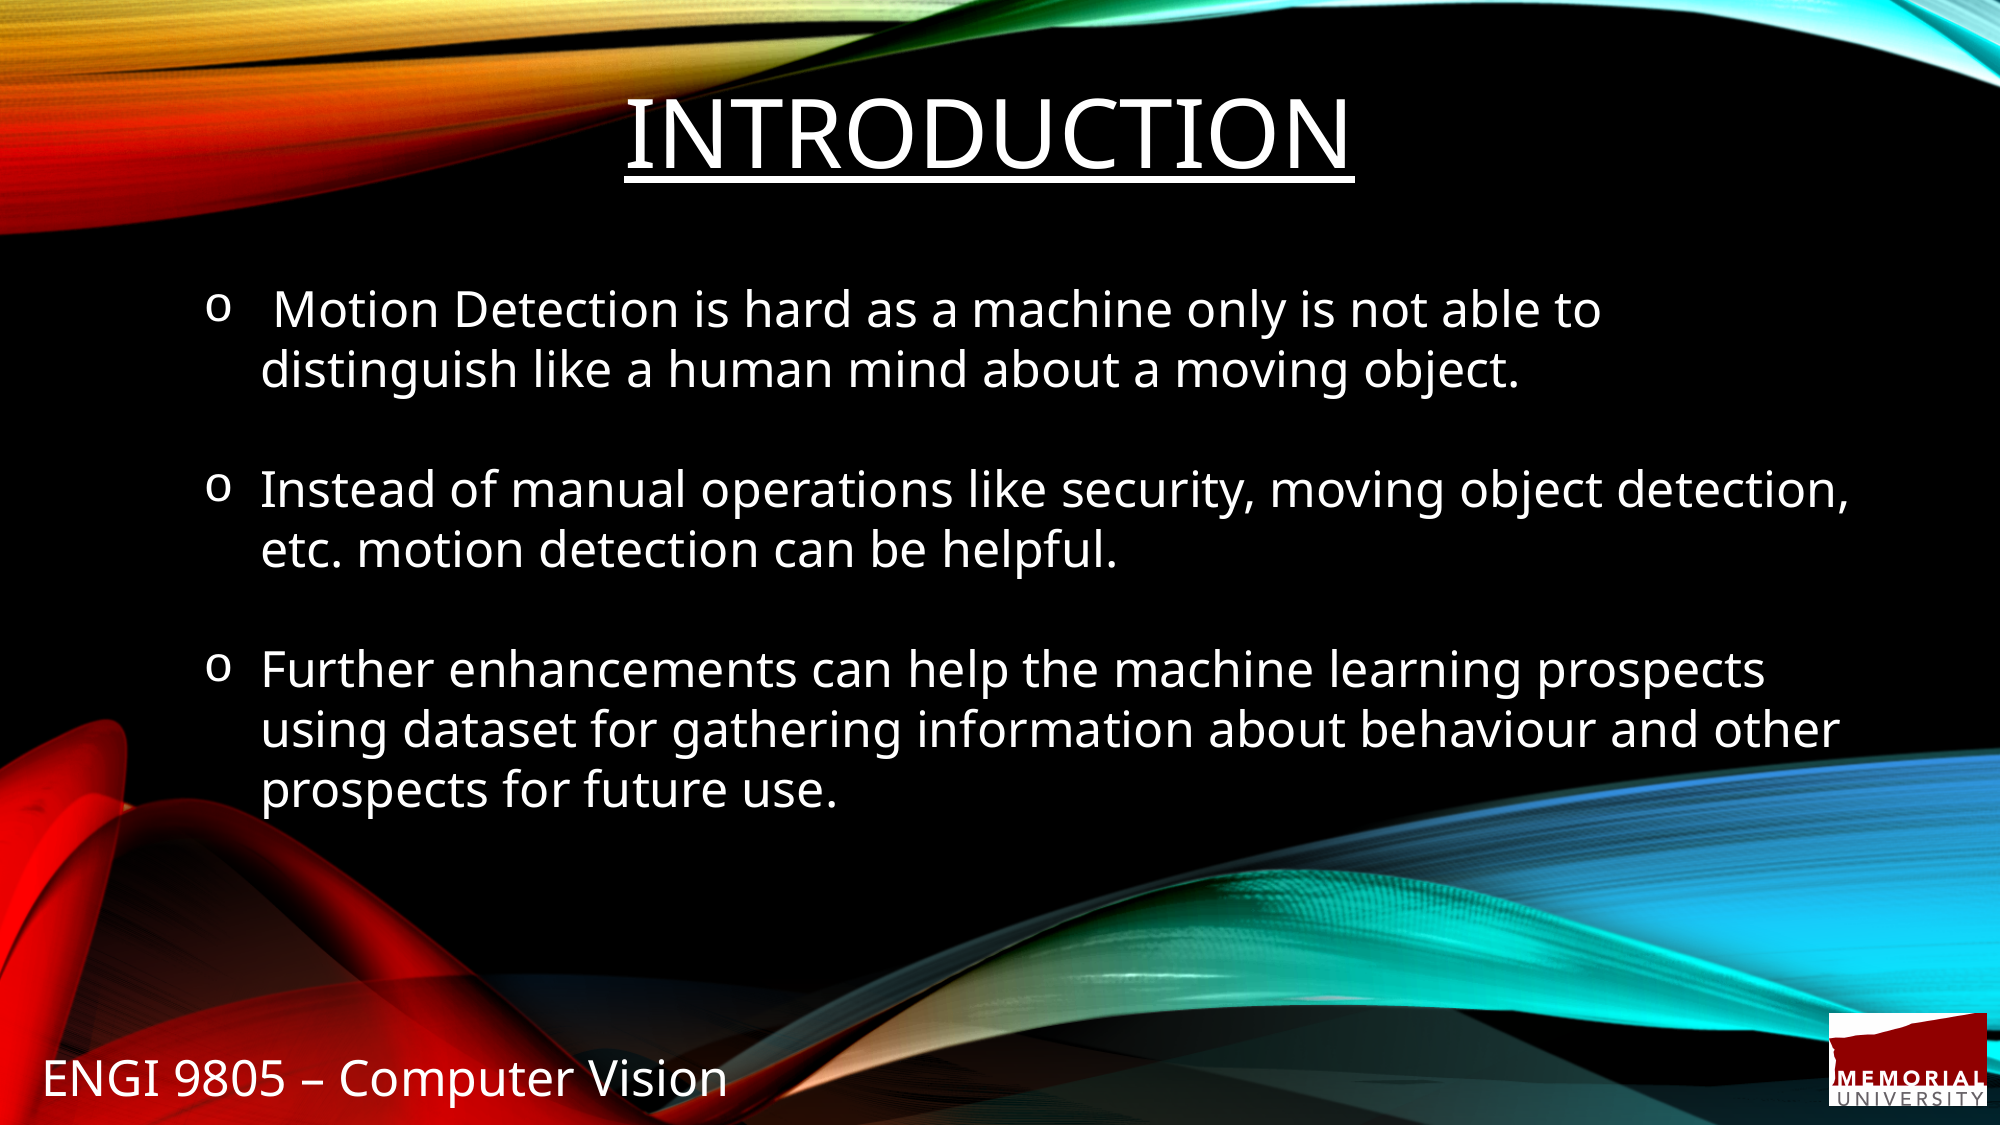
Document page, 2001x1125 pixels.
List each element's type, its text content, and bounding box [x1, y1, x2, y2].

subtitle ENGI 9805 – Computer Vision [26, 1045, 1503, 1107]
text_box Motion Detection is hard as a machine only is not able to distinguish like a human mind about a moving object. Instead of manual operations like security, moving object detection, etc. motion detection can be helpful. Further enhancements can help the machine learning prospects using dataset for gathering information about behaviour and other prospects for future use. [188, 270, 1882, 825]
title Introduction [609, 54, 1391, 198]
picture [0, 0, 2000, 237]
picture [0, 717, 2000, 1125]
